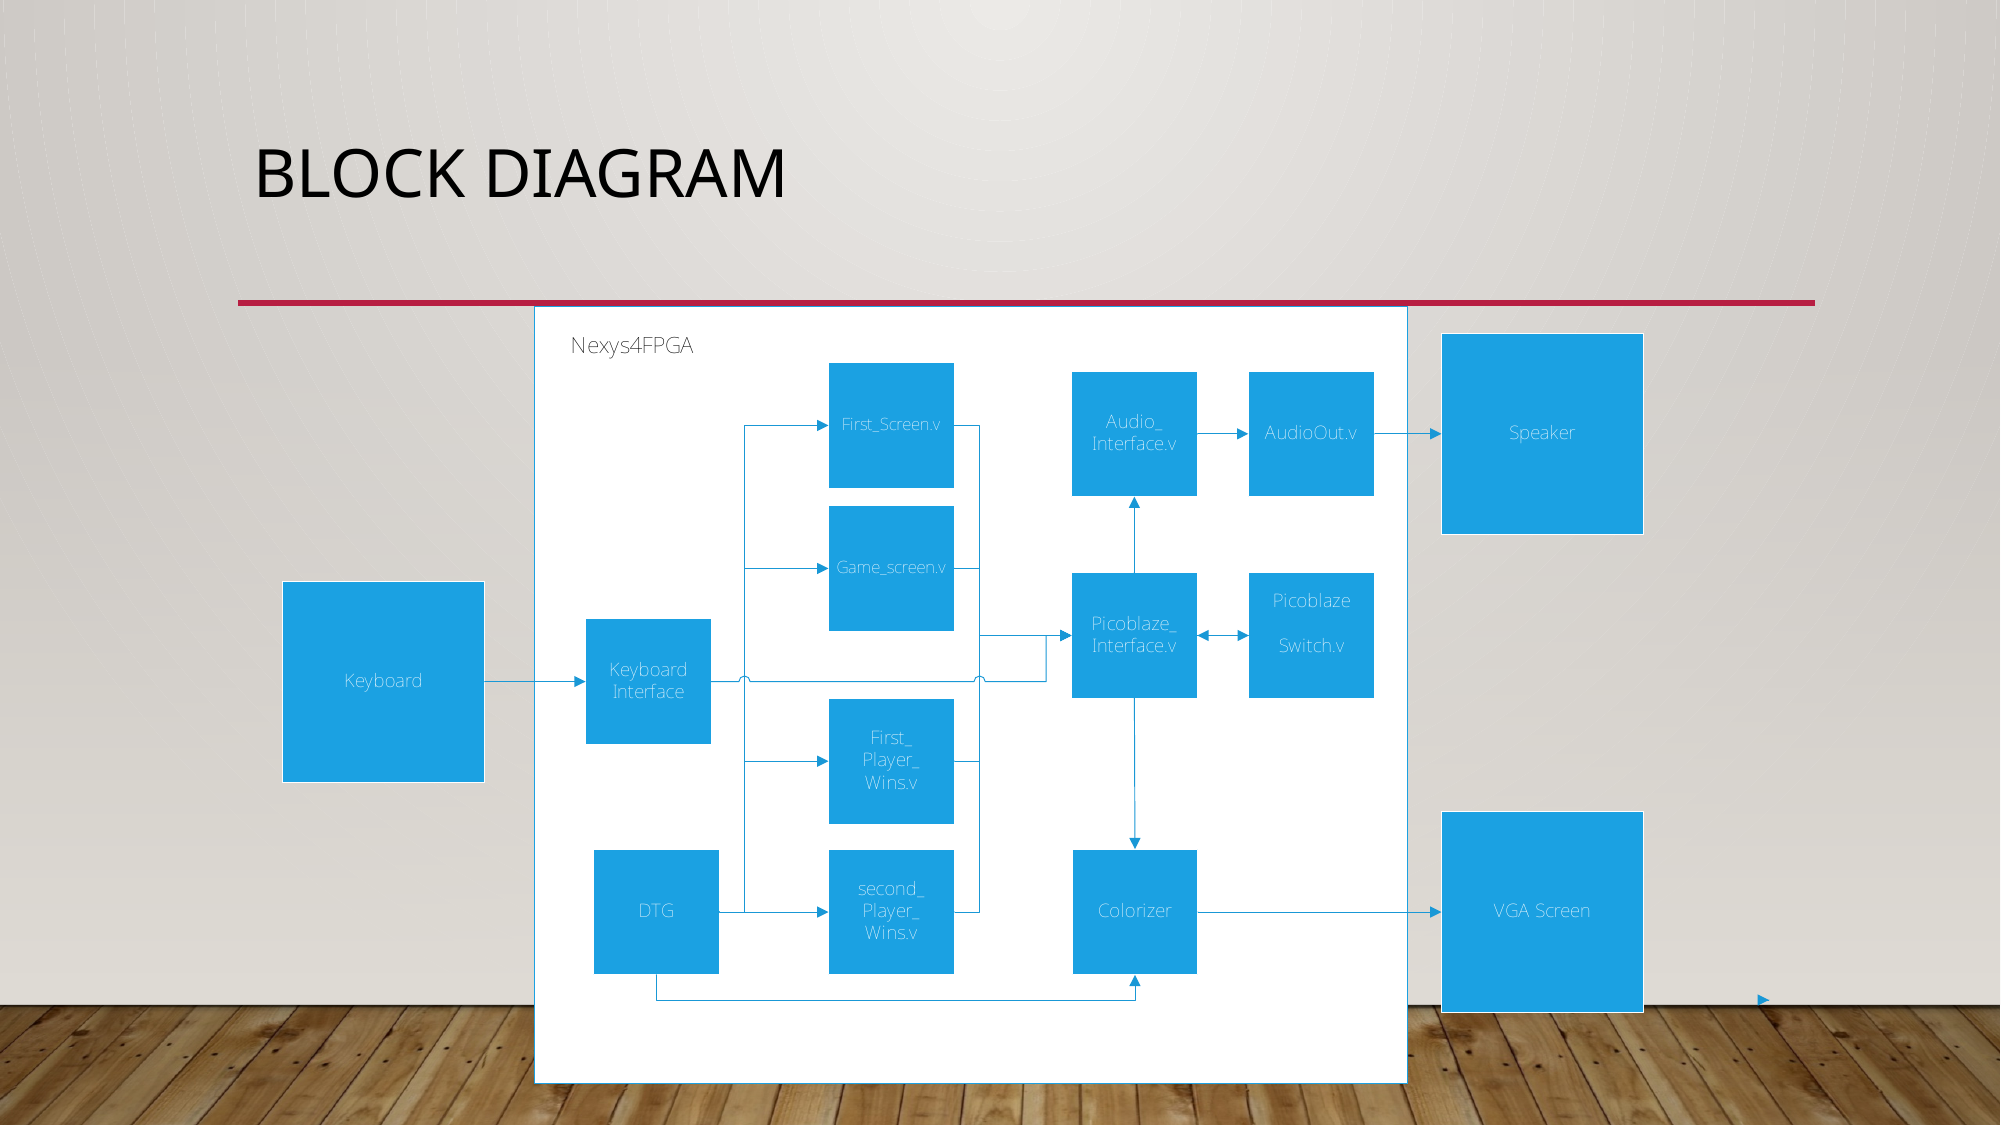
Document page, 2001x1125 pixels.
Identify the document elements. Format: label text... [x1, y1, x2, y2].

picture [0, 1005, 2000, 1125]
title Block Diagram [238, 131, 1814, 305]
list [279, 303, 1772, 1087]
